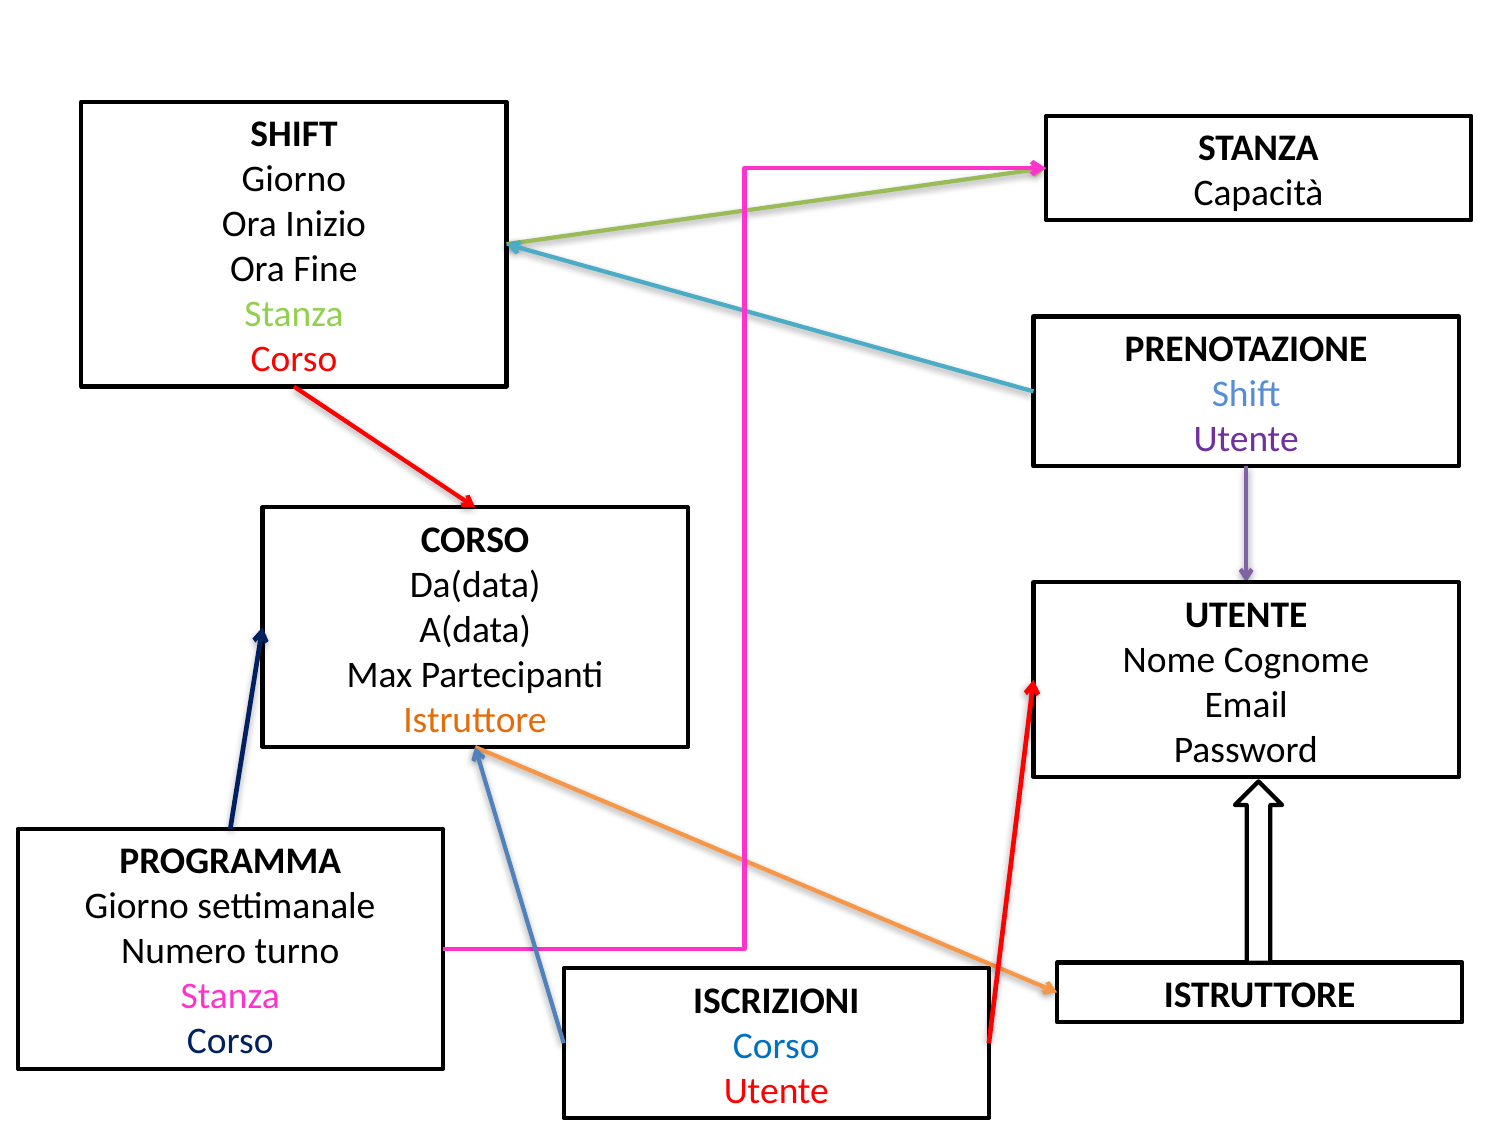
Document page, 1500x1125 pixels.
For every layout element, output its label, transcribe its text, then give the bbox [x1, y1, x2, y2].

text_box SHIFT Giorno Ora Inizio Ora Fine Stanza Corso [79, 100, 509, 389]
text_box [988, 680, 1034, 1045]
text_box UTENTE Nome Cognome Email Password [1052, 580, 1461, 779]
text_box PRENOTAZIONE Shift Utente [1052, 314, 1461, 468]
text_box ISCRIZIONI Corso Utente [562, 1003, 991, 1120]
text_box CORSO Da(data) A(data) Max Partecipanti Istruttore [260, 505, 437, 749]
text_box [442, 168, 1047, 951]
text_box PROGRAMMA Giorno settimanale Numero turno Stanza Corso [16, 827, 445, 1071]
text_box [474, 749, 564, 1045]
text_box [1038, 749, 1058, 994]
text_box STANZA Capacità [1044, 114, 1473, 222]
text_box [1232, 779, 1285, 965]
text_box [569, 960, 983, 994]
text_box ISTRUTTORE [1055, 960, 1464, 1024]
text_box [293, 389, 437, 508]
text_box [229, 628, 263, 830]
